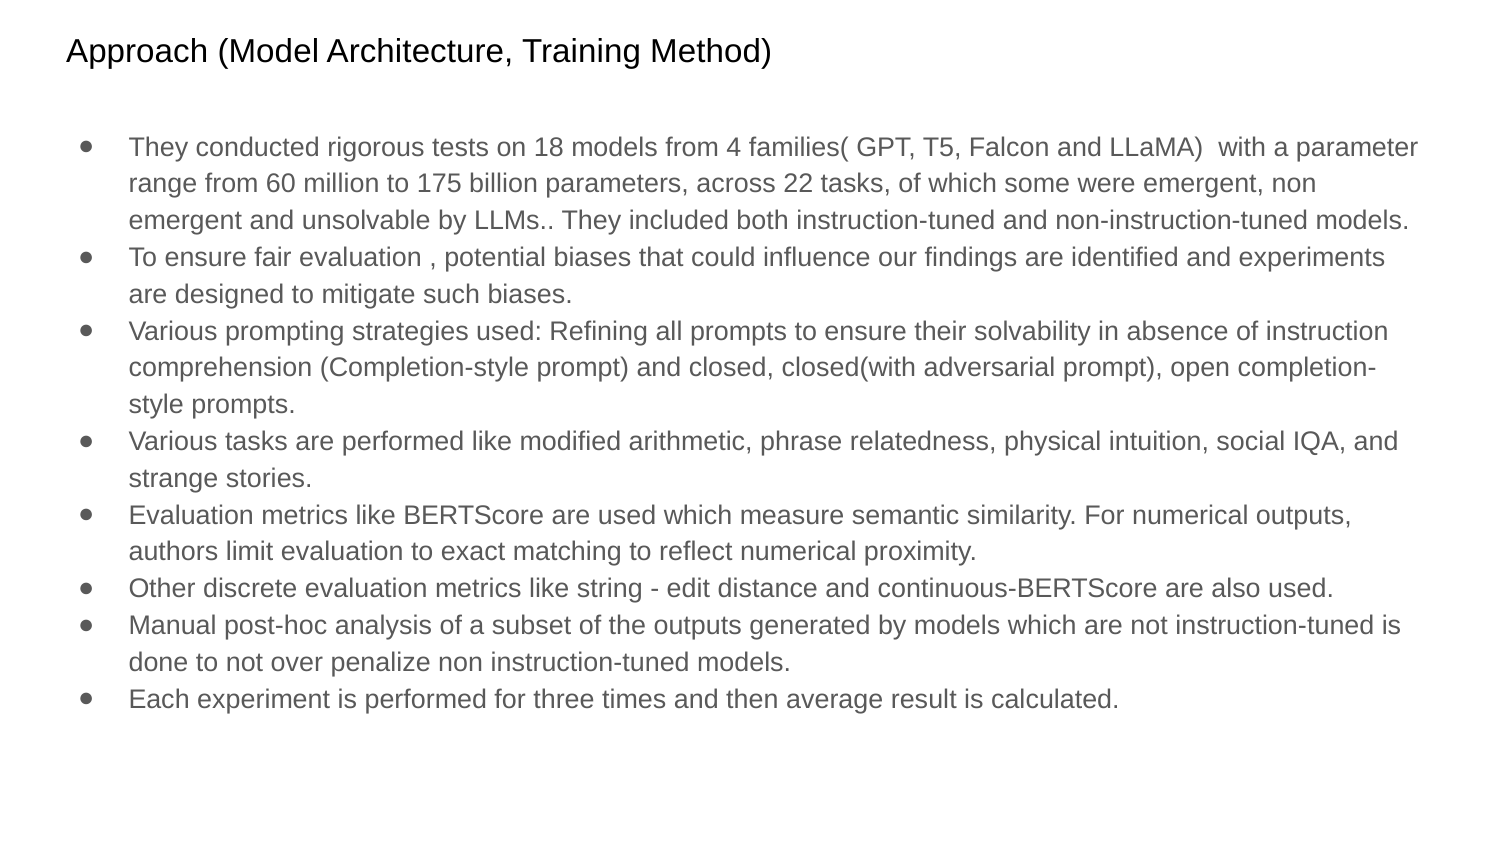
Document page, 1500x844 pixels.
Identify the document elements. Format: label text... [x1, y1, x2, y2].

title Approach (Model Architecture, Training Method) [51, 14, 1449, 75]
list They conducted rigorous tests on 18 models from 4 families( GPT, T5, Falcon and LLaMA) with a parameter range from 60 million to 175 billion parameters, across 22 tasks, of which some were emergent, non emergent and unsolvable by LLMs.. They included both instruction-tuned and non-instruction-tuned models. To ensure fair evaluation , potential biases that could influence our findings are identified and experiments are designed to mitigate such biases. Various prompting strategies used: Refining all prompts to ensure their solvability in absence of instruction comprehension (Completion-style prompt) and closed, closed(with adversarial prompt), open completion-style prompts. Various tasks are performed like modified arithmetic, phrase relatedness, physical intuition, social IQA, and strange stories. Evaluation metrics like BERTScore are used which measure semantic similarity. For numerical outputs, authors limit evaluation to exact matching to reflect numerical proximity. Other discrete evaluation metrics like string - edit distance and continuous-BERTScore are also used. Manual post-hoc analysis of a subset of the outputs generated by models which are not instruction-tuned is done to not over penalize non instruction-tuned models. Each experiment is performed for three times and then average result is calculated. [39, 109, 1438, 770]
